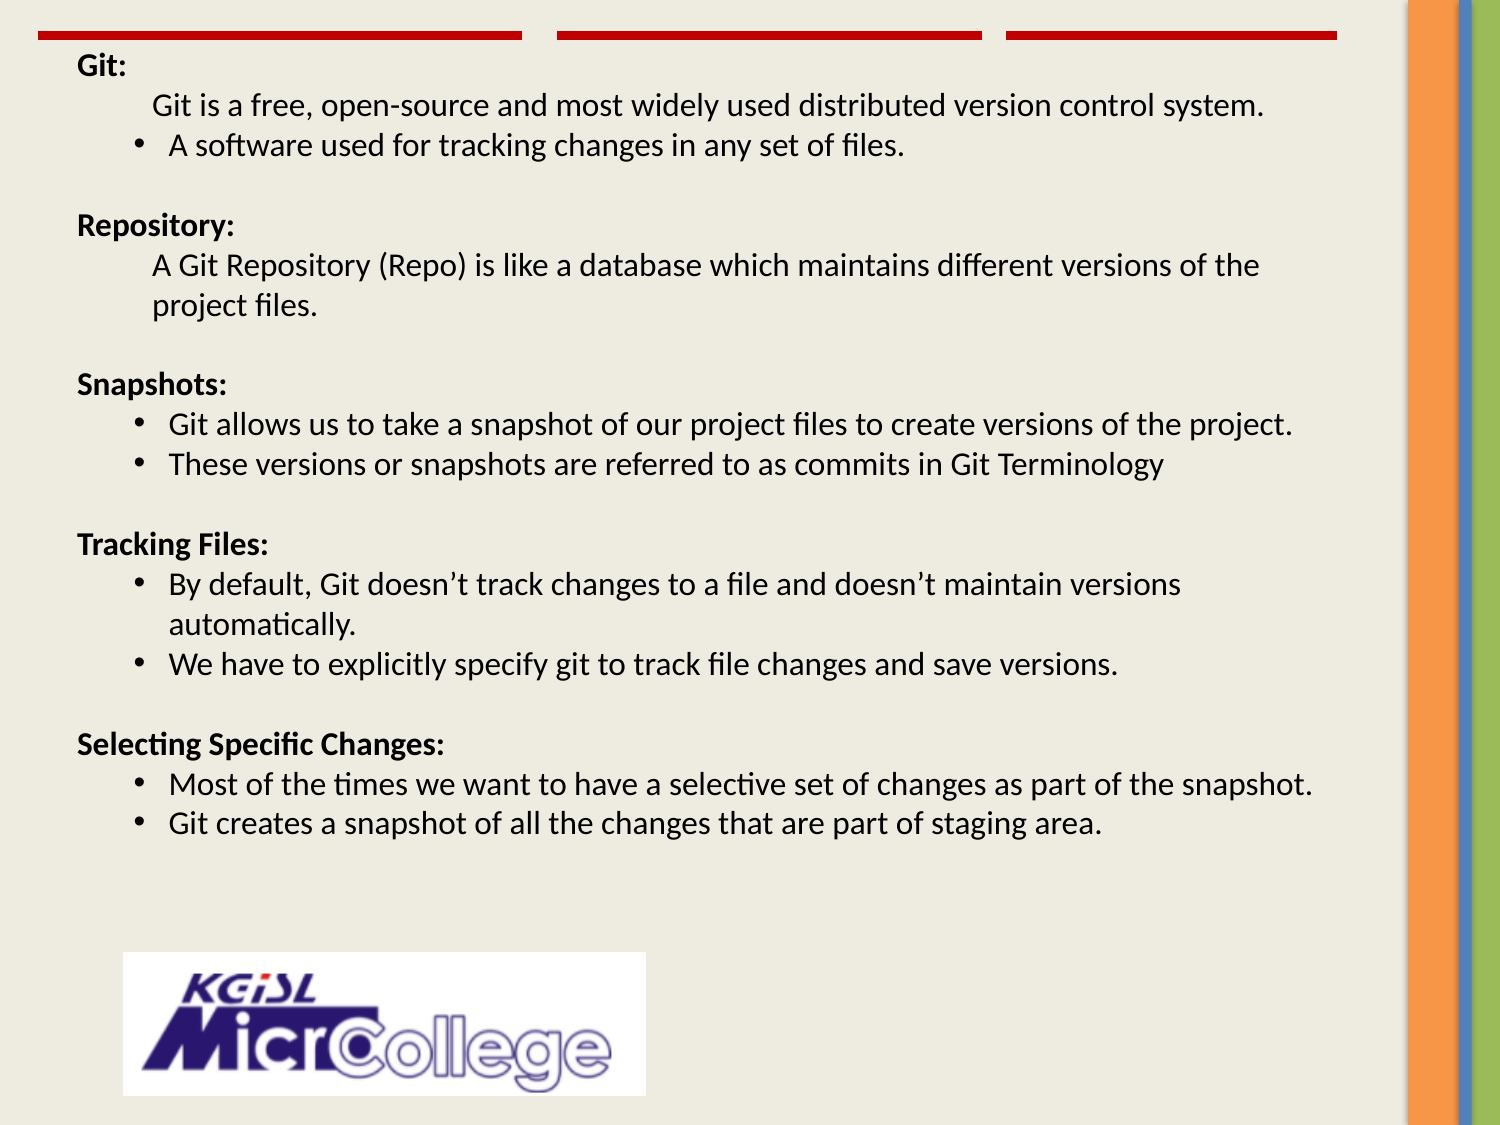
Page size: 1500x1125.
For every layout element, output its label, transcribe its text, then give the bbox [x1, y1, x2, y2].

text_box Git: Git is a free, open-source and most widely used distributed version control system. A software used for tracking changes in any set of files. Repository: A Git Repository (Repo) is like a database which maintains different versions of the project files. Snapshots: Git allows us to take a snapshot of our project files to create versions of the project. These versions or snapshots are referred to as commits in Git Terminology Tracking Files: By default, Git doesn’t track changes to a file and doesn’t maintain versions automatically. We have to explicitly specify git to track file changes and save versions. Selecting Specific Changes: Most of the times we want to have a selective set of changes as part of the snapshot. Git creates a snapshot of all the changes that are part of staging area. [62, 35, 1344, 849]
picture [123, 951, 647, 1097]
